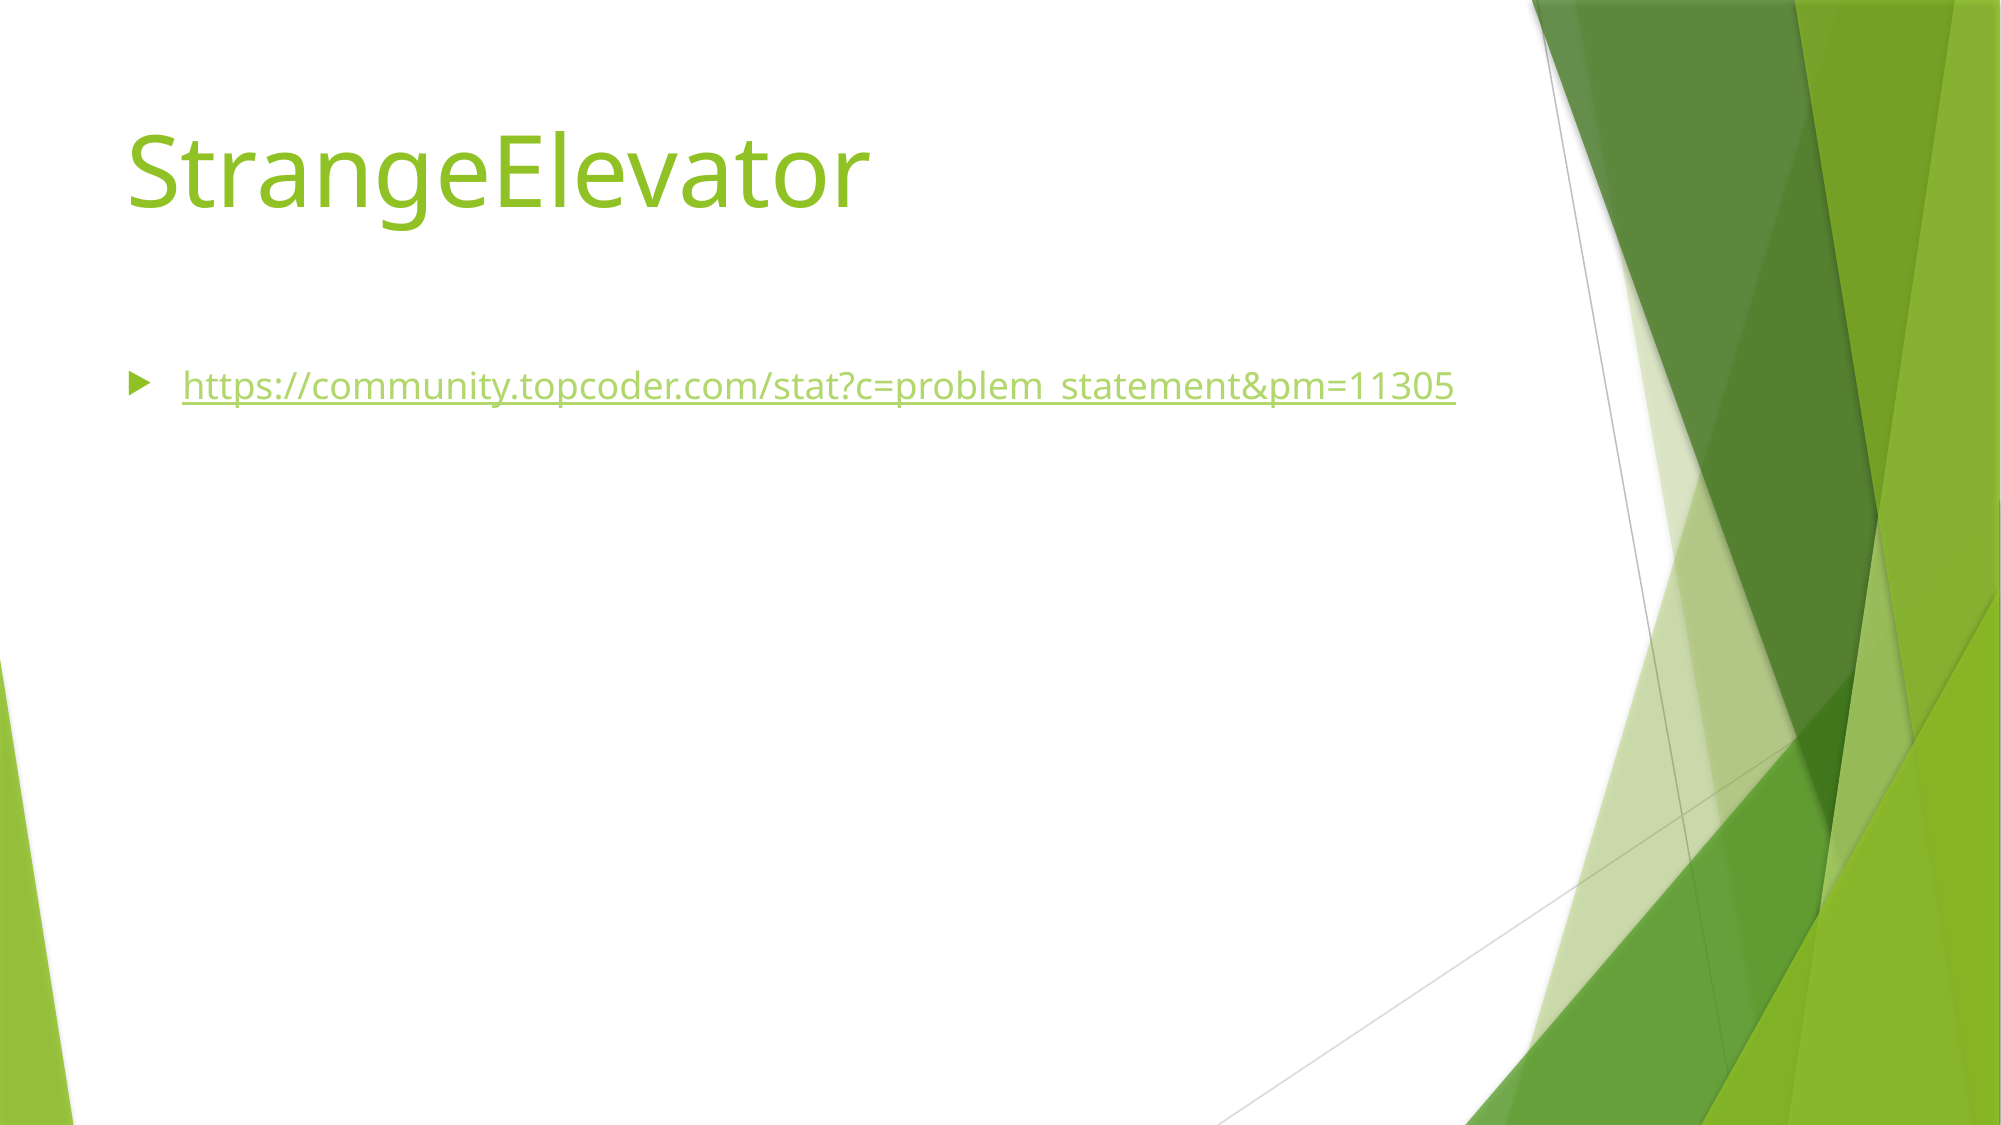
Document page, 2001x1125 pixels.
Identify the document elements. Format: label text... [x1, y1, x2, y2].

list https://community.topcoder.com/stat?c=problem_statement&pm=11305 [111, 354, 1522, 992]
title StrangeElevator [111, 99, 1522, 317]
